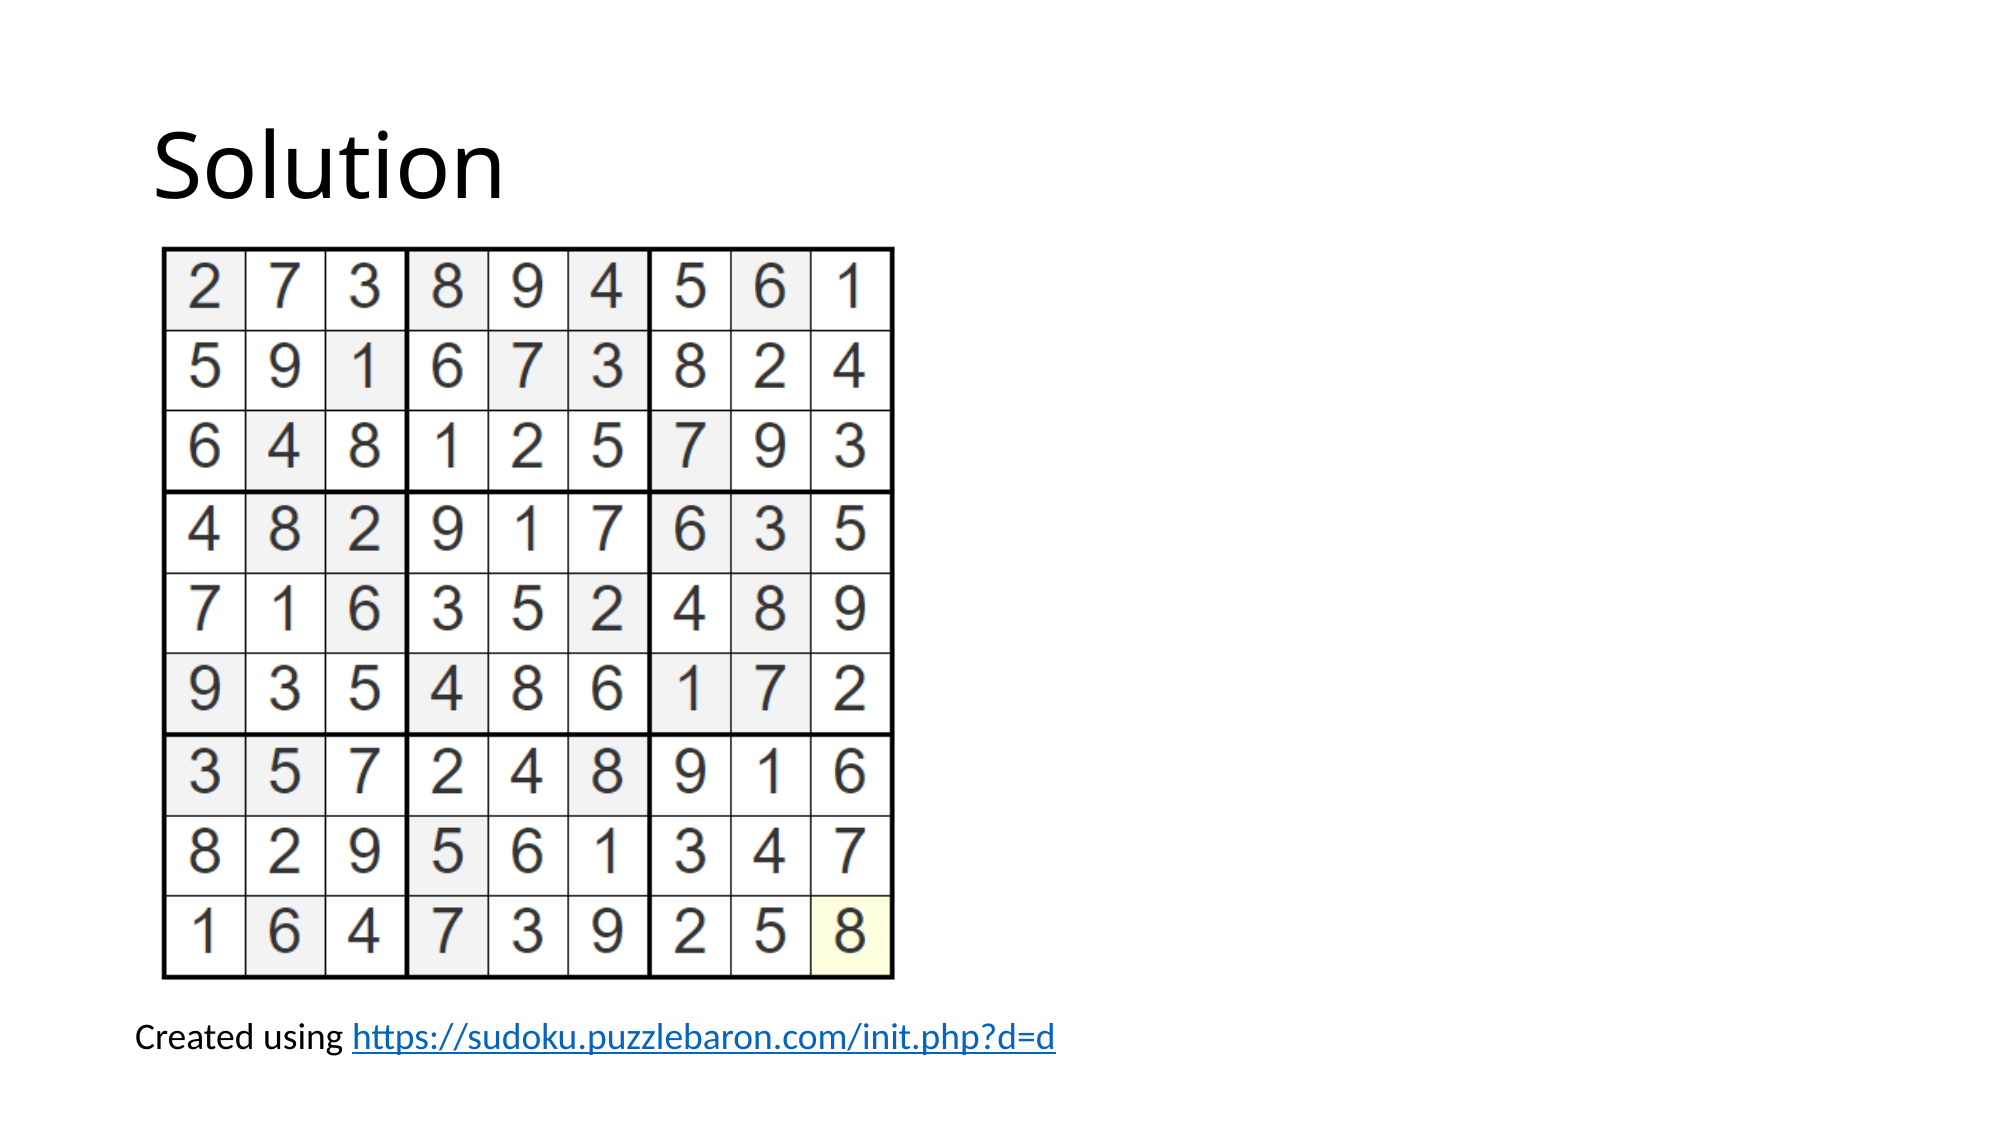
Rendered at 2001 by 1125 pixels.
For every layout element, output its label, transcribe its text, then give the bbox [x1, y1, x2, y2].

picture [159, 244, 898, 983]
text_box Created using https://sudoku.puzzlebaron.com/init.php?d=d [120, 1004, 1072, 1065]
title Solution [137, 59, 1863, 278]
